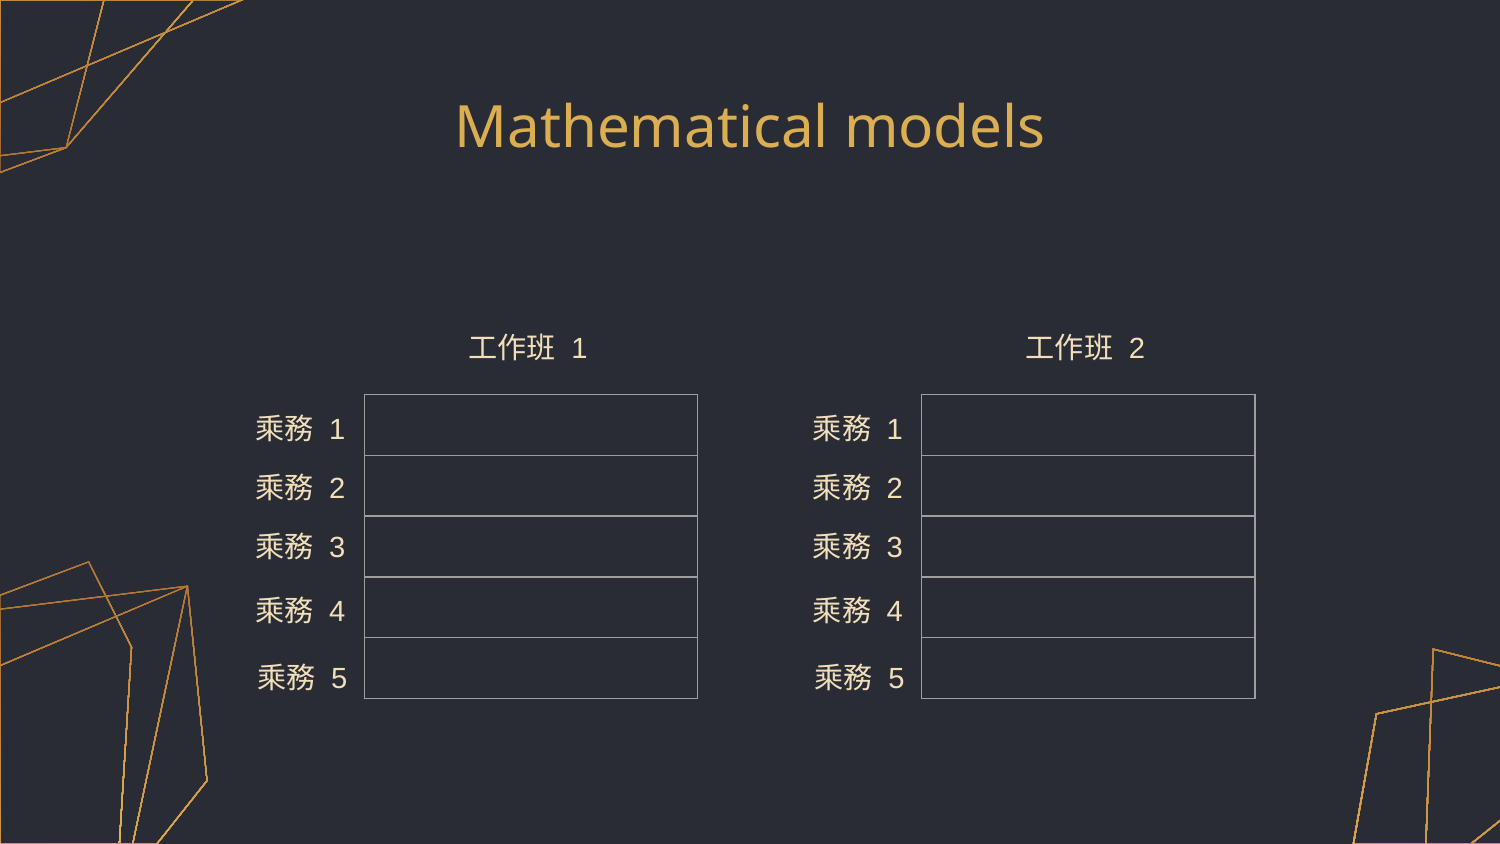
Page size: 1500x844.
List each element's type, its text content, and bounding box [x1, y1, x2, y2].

table_cell [922, 517, 1254, 576]
text_box 乘務 2 [798, 461, 922, 512]
text_box 乘務 2 [240, 461, 365, 512]
text_box 乘務 5 [242, 651, 367, 702]
text_box 乘務 1 [240, 402, 365, 453]
table_cell [922, 456, 1254, 515]
table_cell [365, 638, 697, 698]
table_cell [365, 456, 697, 515]
title Mathematical models [327, 88, 1173, 160]
text_box 乘務 4 [240, 584, 365, 635]
table_cell [922, 638, 1254, 698]
table_header [922, 395, 1254, 455]
text_box 工作班 2 [1010, 322, 1166, 372]
text_box 乘務 5 [799, 651, 924, 702]
text_box 乘務 1 [798, 402, 922, 453]
table_header [365, 395, 697, 455]
text_box 乘務 3 [798, 521, 922, 571]
text_box 乘務 3 [240, 521, 365, 571]
table_cell [922, 578, 1254, 637]
text_box 工作班 1 [453, 322, 609, 372]
table_cell [365, 517, 697, 576]
text_box 乘務 4 [798, 584, 922, 635]
table_cell [365, 578, 697, 637]
